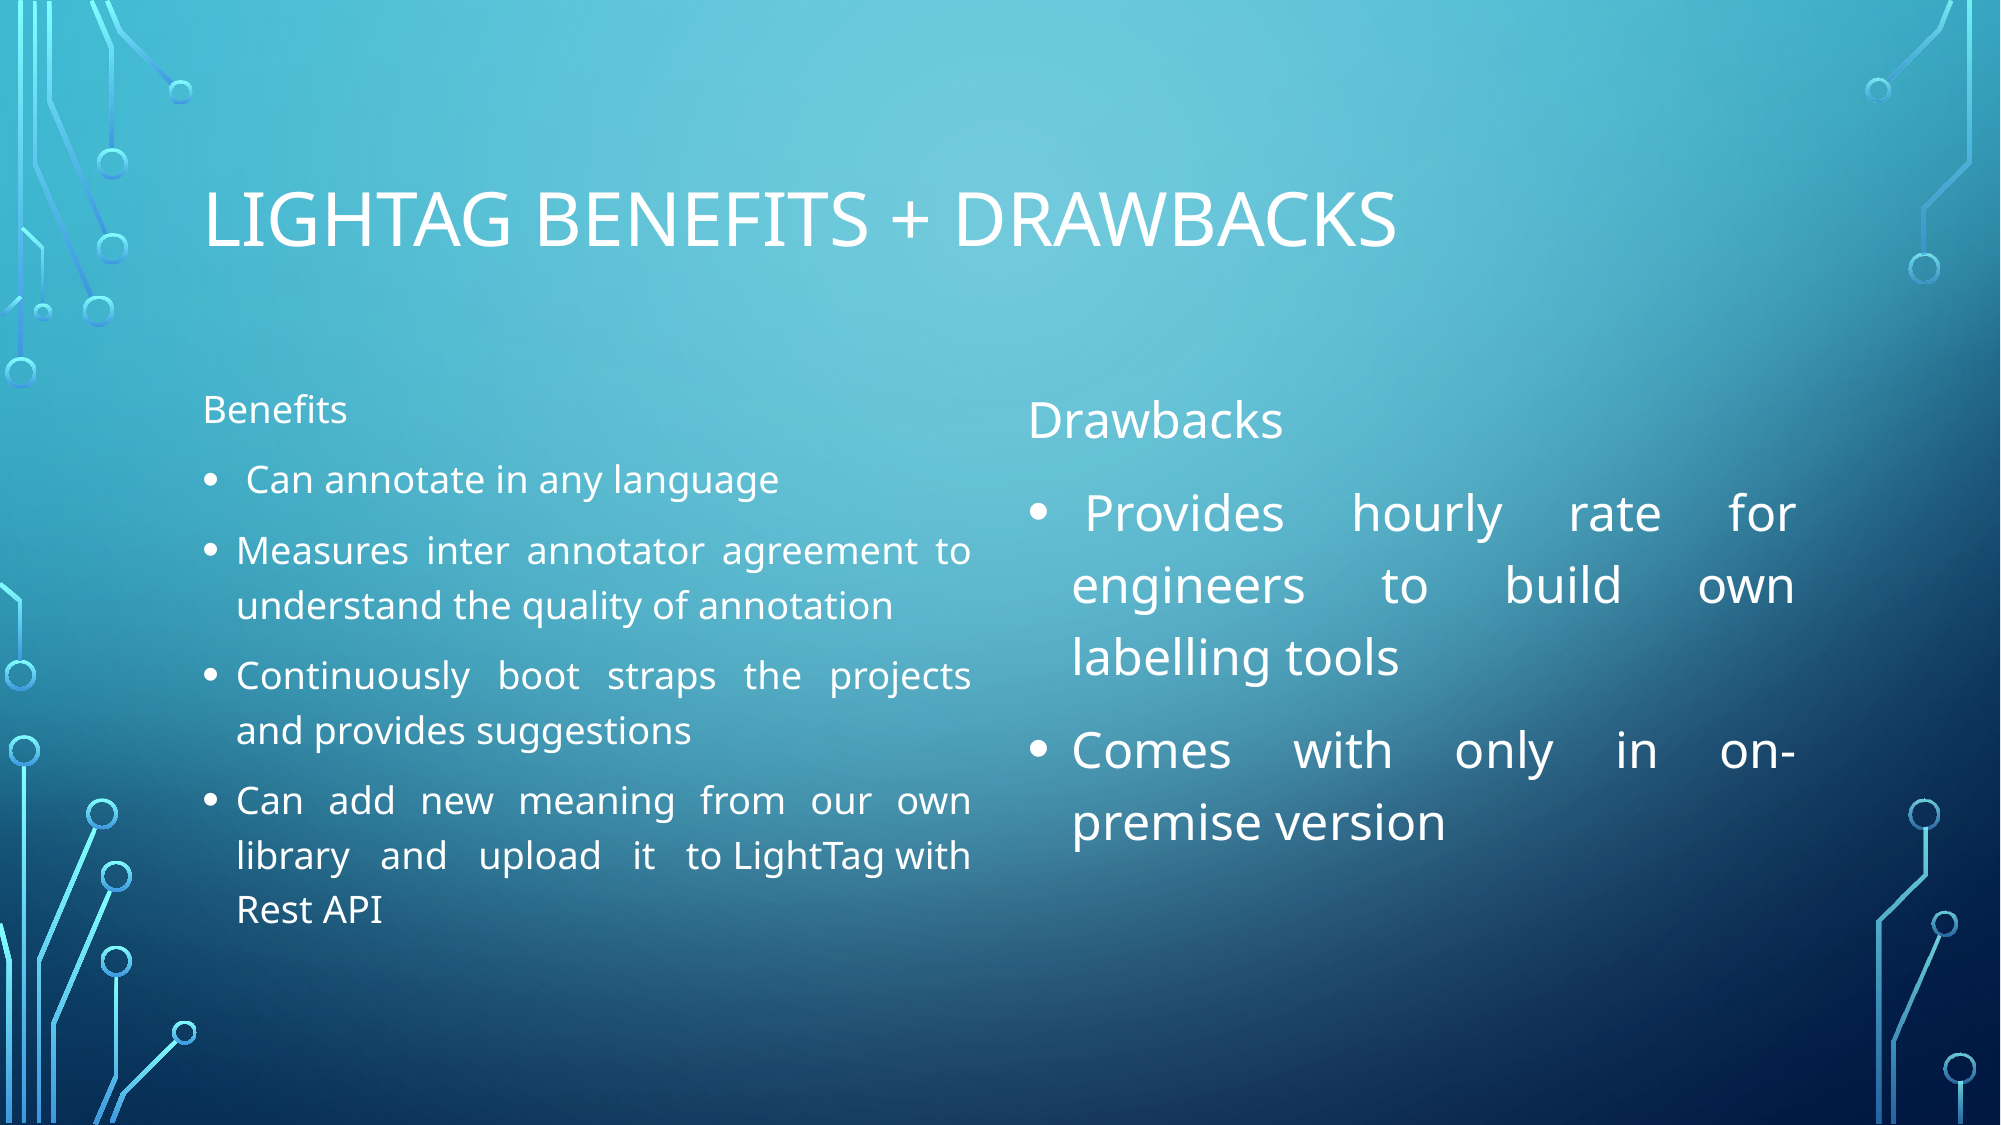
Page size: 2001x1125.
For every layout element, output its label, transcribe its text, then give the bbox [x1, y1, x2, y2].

list Benefits Can annotate in any language Measures inter annotator agreement to understand the quality of annotation Continuously boot straps the projects and provides suggestions Can add new meaning from our own library and upload it to LightTag with Rest API [187, 369, 988, 950]
title Lightag benefits + Drawbacks [187, 101, 1813, 344]
list Drawbacks Provides hourly rate for engineers to build own labelling tools Comes with only in on-premise version [1012, 369, 1813, 950]
